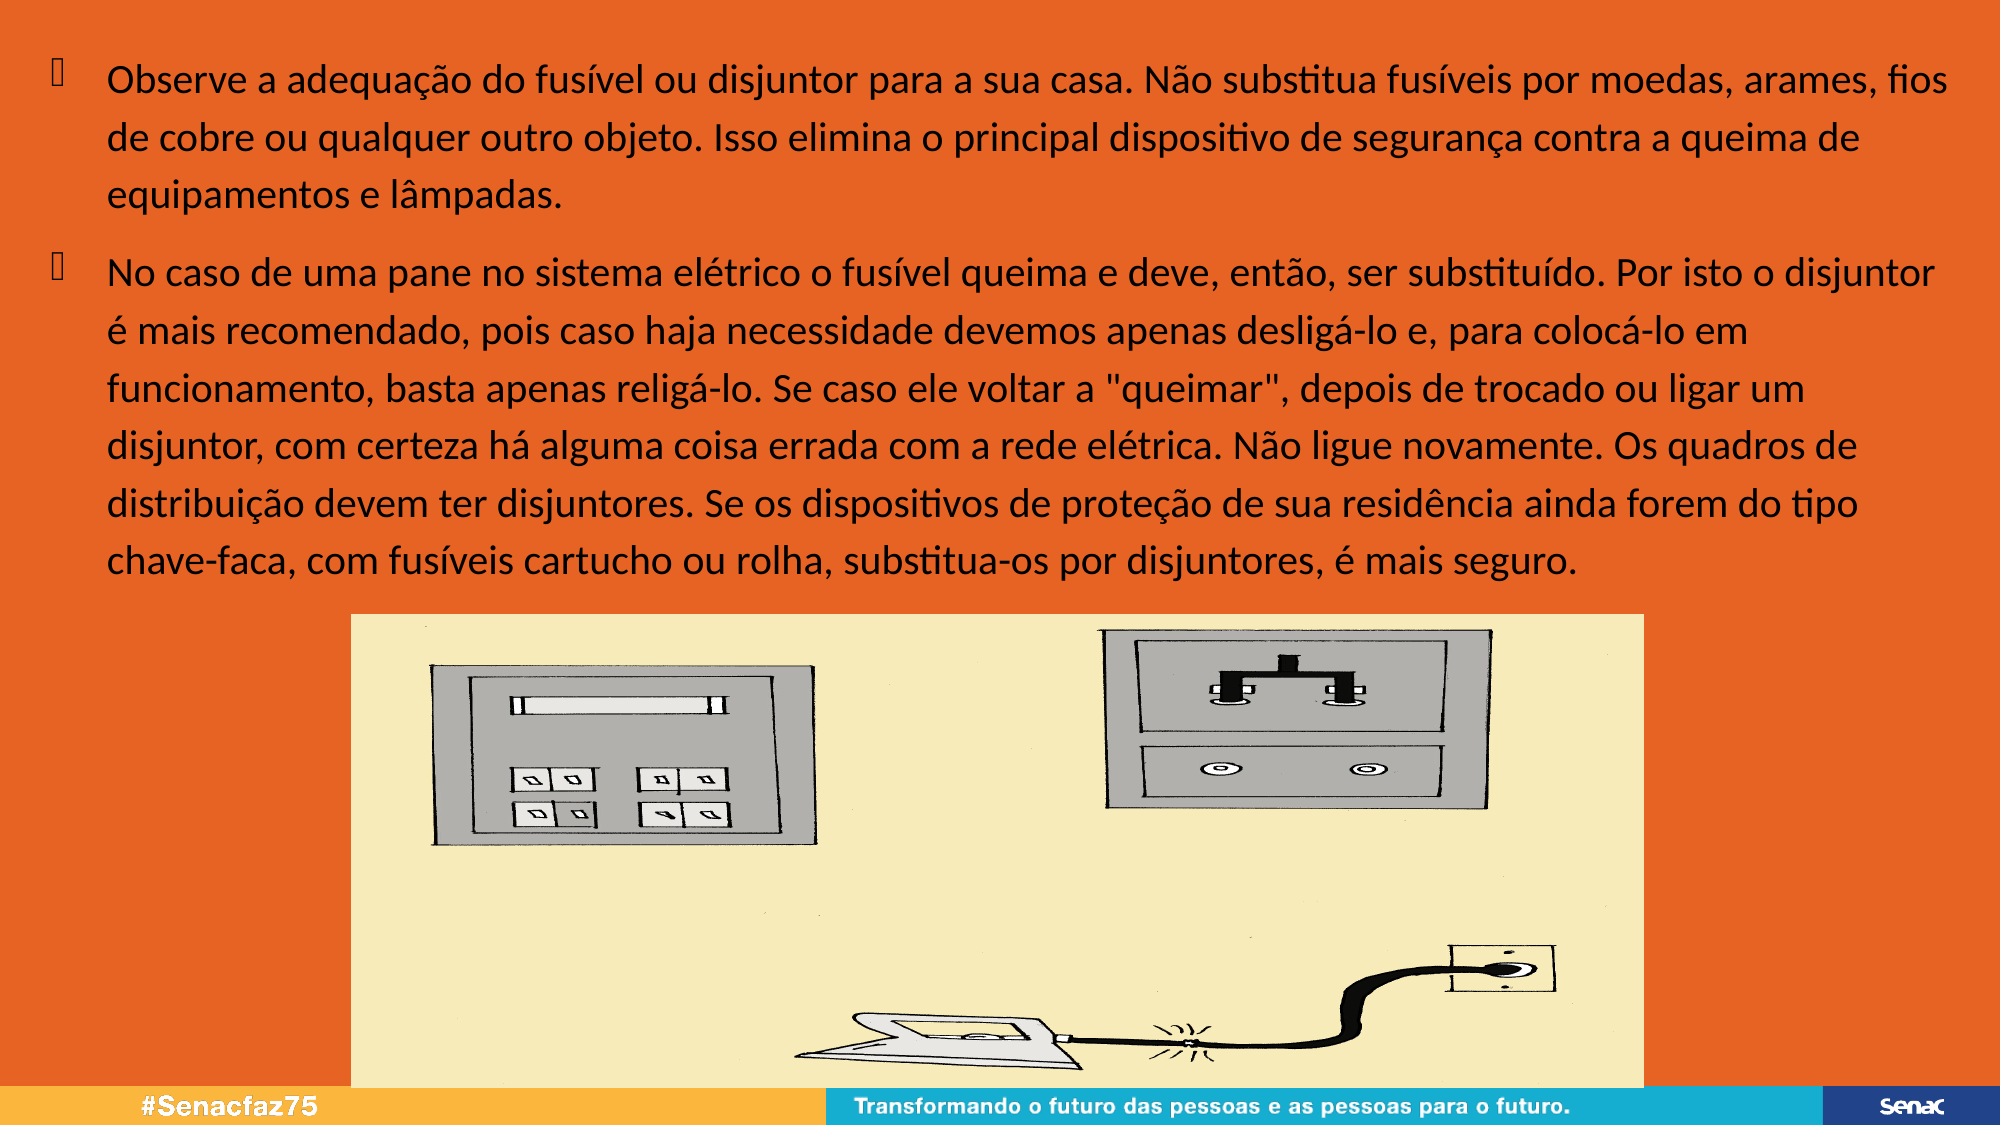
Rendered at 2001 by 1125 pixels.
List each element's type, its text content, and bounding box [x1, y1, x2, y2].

text_box Observe a adequação do fusível ou disjuntor para a sua casa. Não substitua fusíveis por moedas, arames, fios de cobre ou qualquer outro objeto. Isso elimina o principal dispositivo de segurança contra a queima de equipamentos e lâmpadas. No caso de uma pane no sistema elétrico o fusível queima e deve, então, ser substituído. Por isto o disjuntor é mais recomendado, pois caso haja necessidade devemos apenas desligá-lo e, para colocá-lo em funcionamento, basta apenas religá-lo. Se caso ele voltar a "queimar", depois de trocado ou ligar um disjuntor, com certeza há alguma coisa errada com a rede elétrica. Não ligue novamente. Os quadros de distribuição devem ter disjuntores. Se os dispositivos de proteção de sua residência ainda forem do tipo chave-faca, com fusíveis cartucho ou rolha, substitua-os por disjuntores, é mais seguro. [35, 36, 1970, 591]
picture [0, 614, 2000, 1125]
